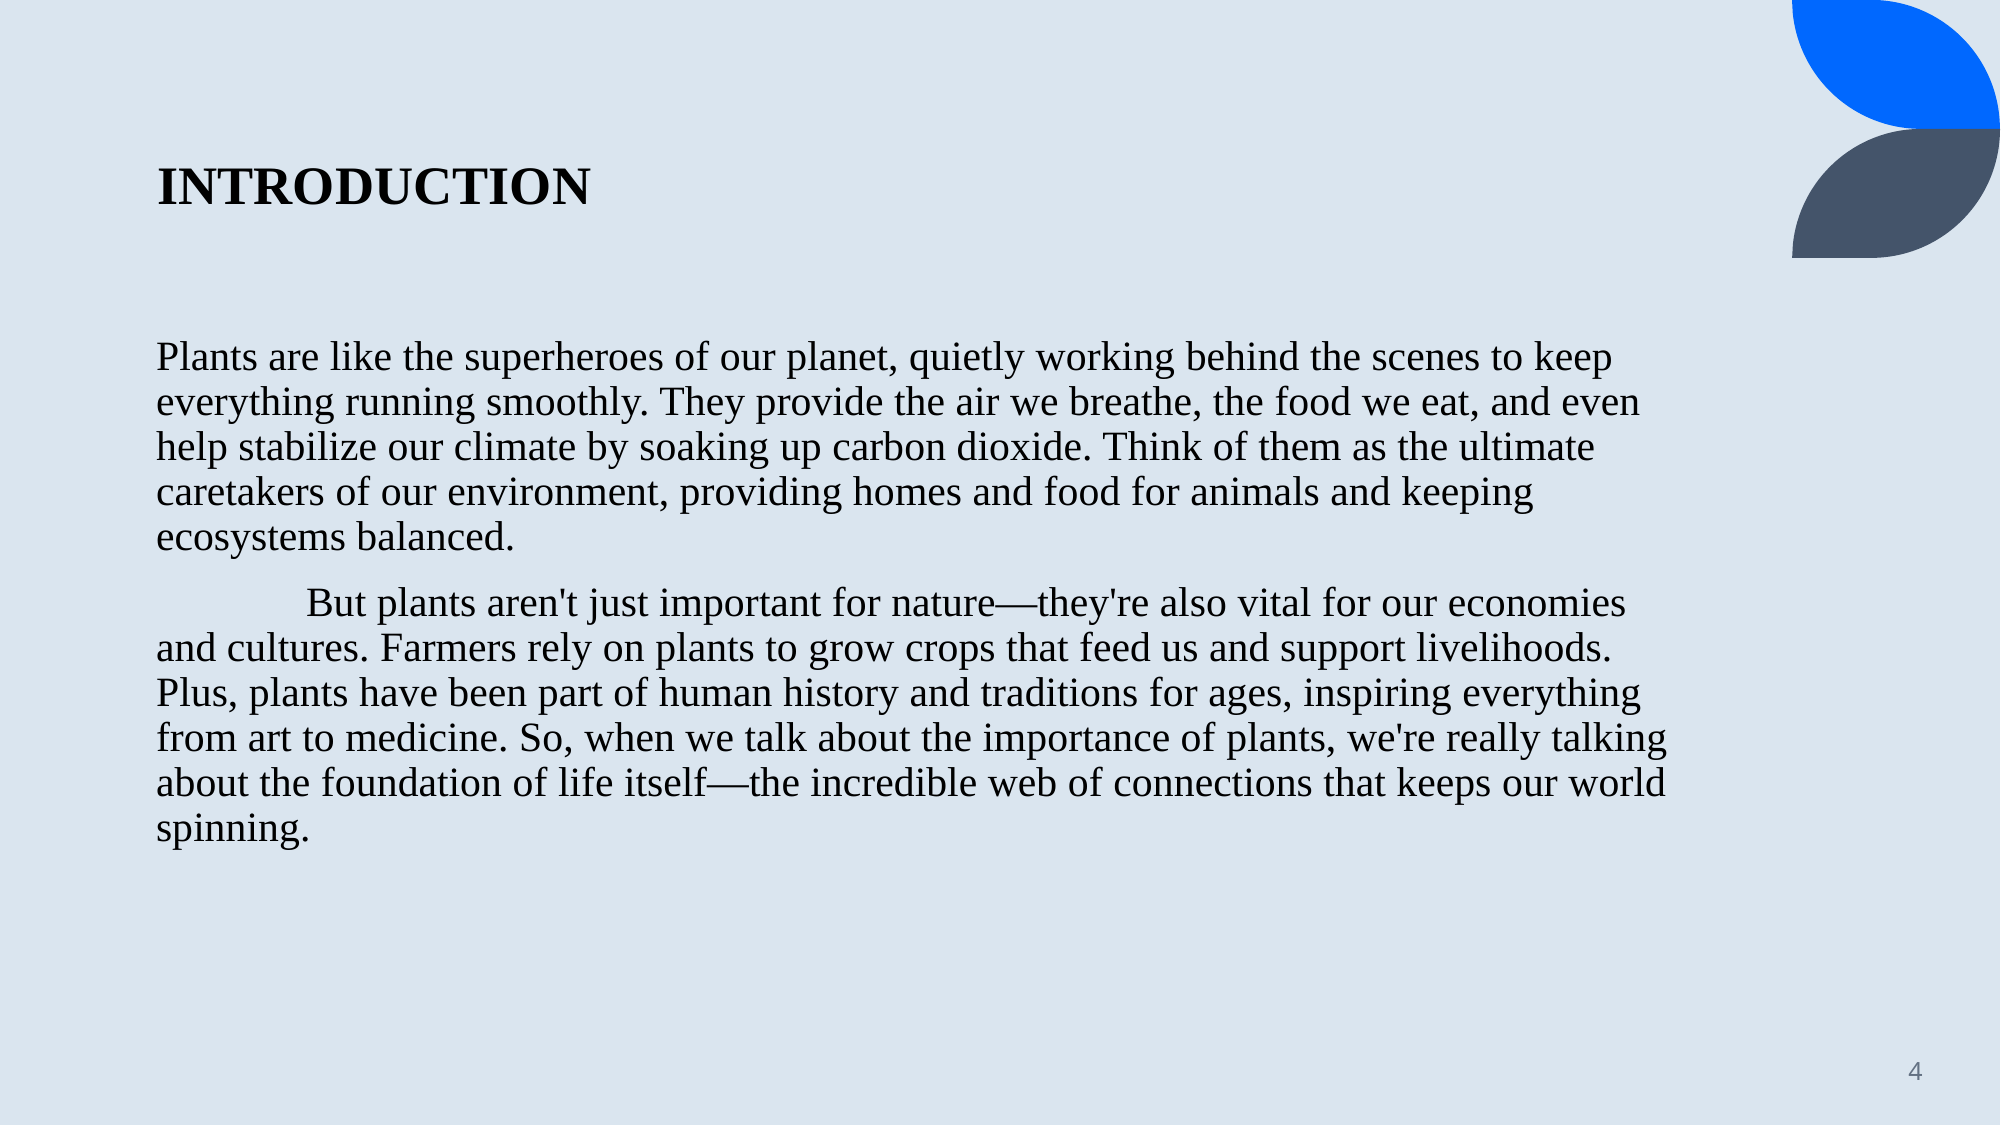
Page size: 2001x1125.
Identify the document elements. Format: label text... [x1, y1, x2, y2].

title INTRODUCTION [142, 0, 1698, 225]
slide_number 4 [1665, 1042, 1938, 1103]
list Plants are like the superheroes of our planet, quietly working behind the scenes to keep everything running smoothly. They provide the air we breathe, the food we eat, and even help stabilize our climate by soaking up carbon dioxide. Think of them as the ultimate caretakers of our environment, providing homes and food for animals and keeping ecosystems balanced. But plants aren't just important for nature—they're also vital for our economies and cultures. Farmers rely on plants to grow crops that feed us and support livelihoods. Plus, plants have been part of human history and traditions for ages, inspiring everything from art to medicine. So, when we talk about the importance of plants, we're really talking about the foundation of life itself—the incredible web of connections that keeps our world spinning. [141, 326, 1685, 910]
